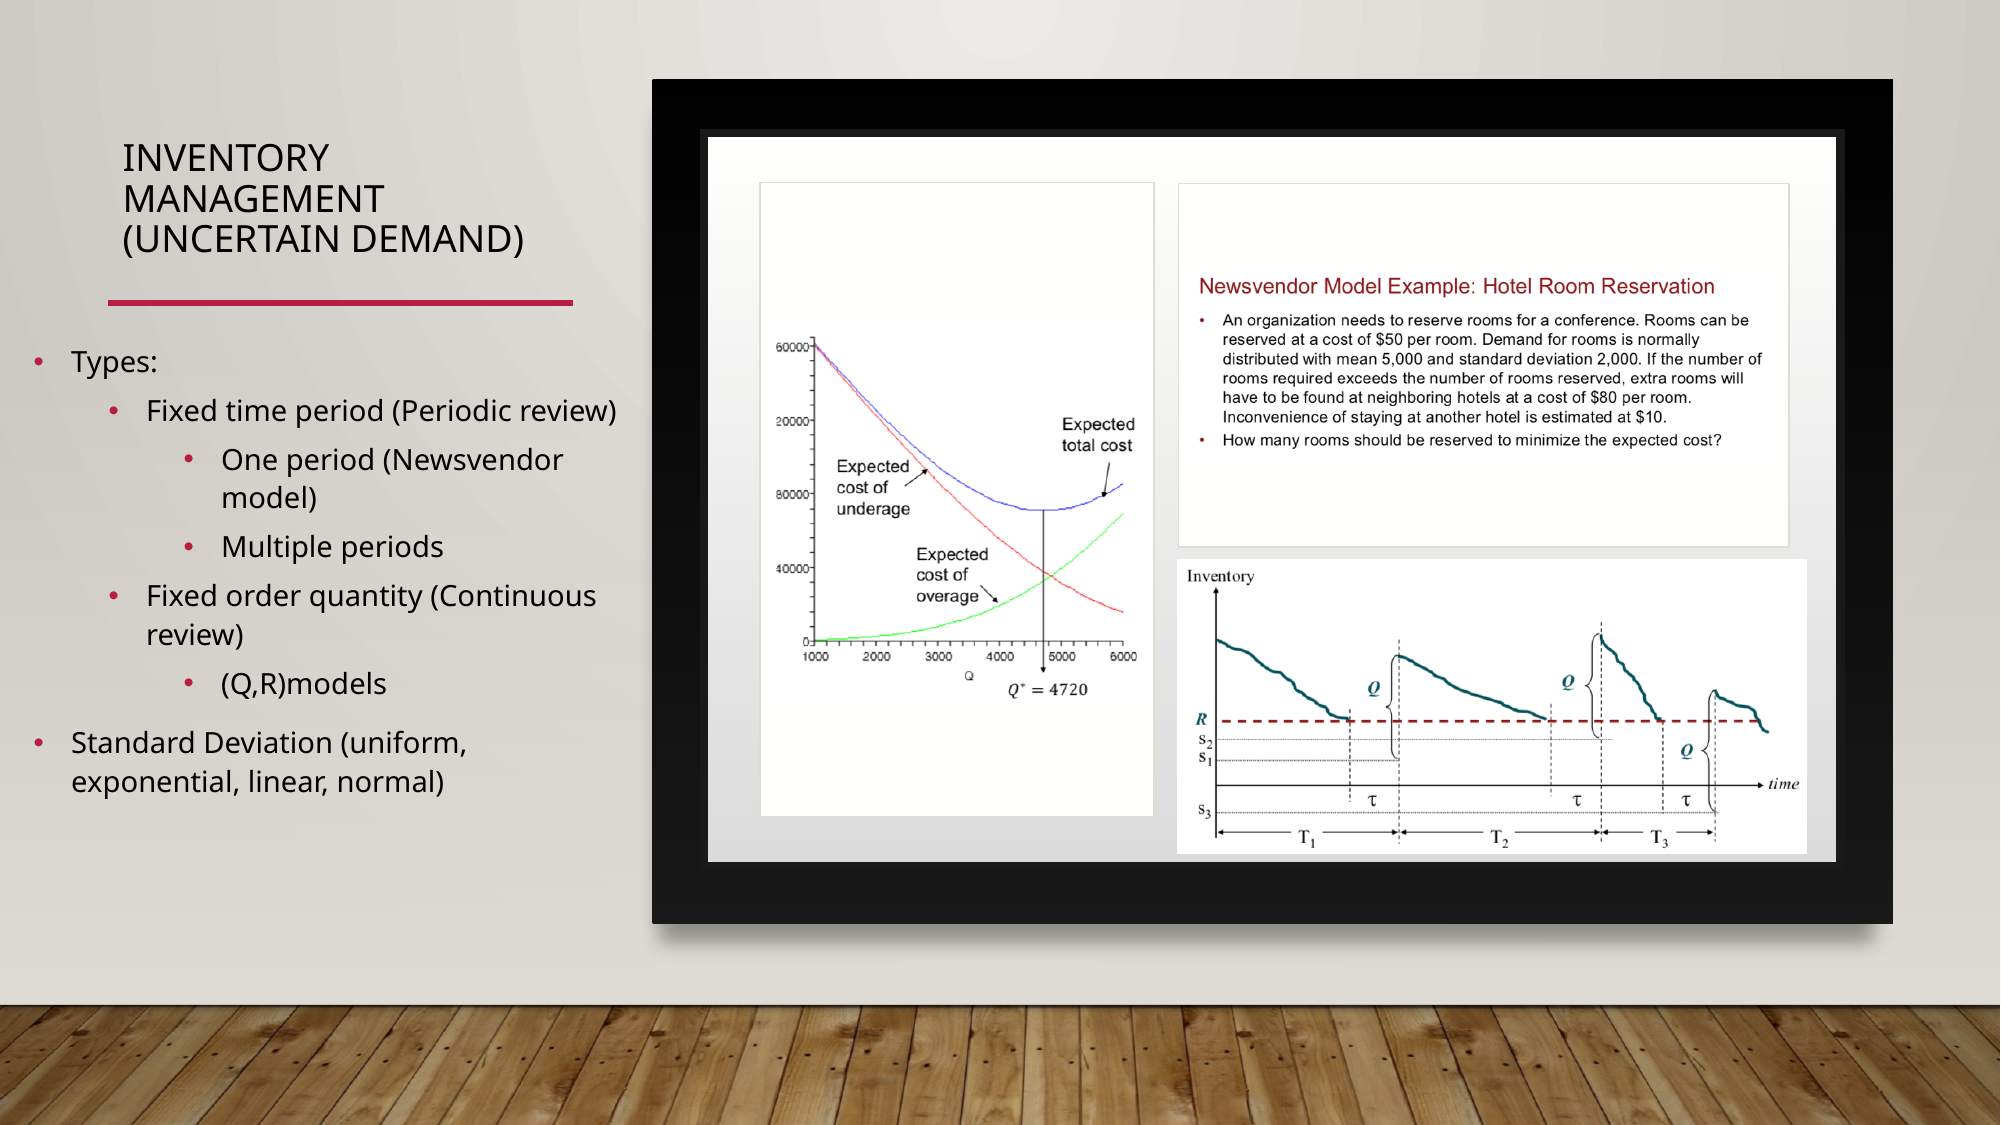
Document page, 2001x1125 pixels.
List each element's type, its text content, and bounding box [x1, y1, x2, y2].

title Inventory Management (Uncertain Demand) [107, 131, 573, 302]
text_box [0, 0, 2000, 330]
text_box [652, 78, 1894, 924]
picture [764, 321, 1151, 708]
picture [1191, 268, 1776, 463]
picture [0, 1006, 2000, 1125]
list Types: Fixed time period (Periodic review) One period (Newsvendor model) Multiple periods Fixed order quantity (Continuous review) (Q,R)models Standard Deviation (uniform, exponential, linear, normal) [18, 332, 646, 872]
picture [1177, 559, 1807, 855]
text_box [0, 330, 2000, 1004]
